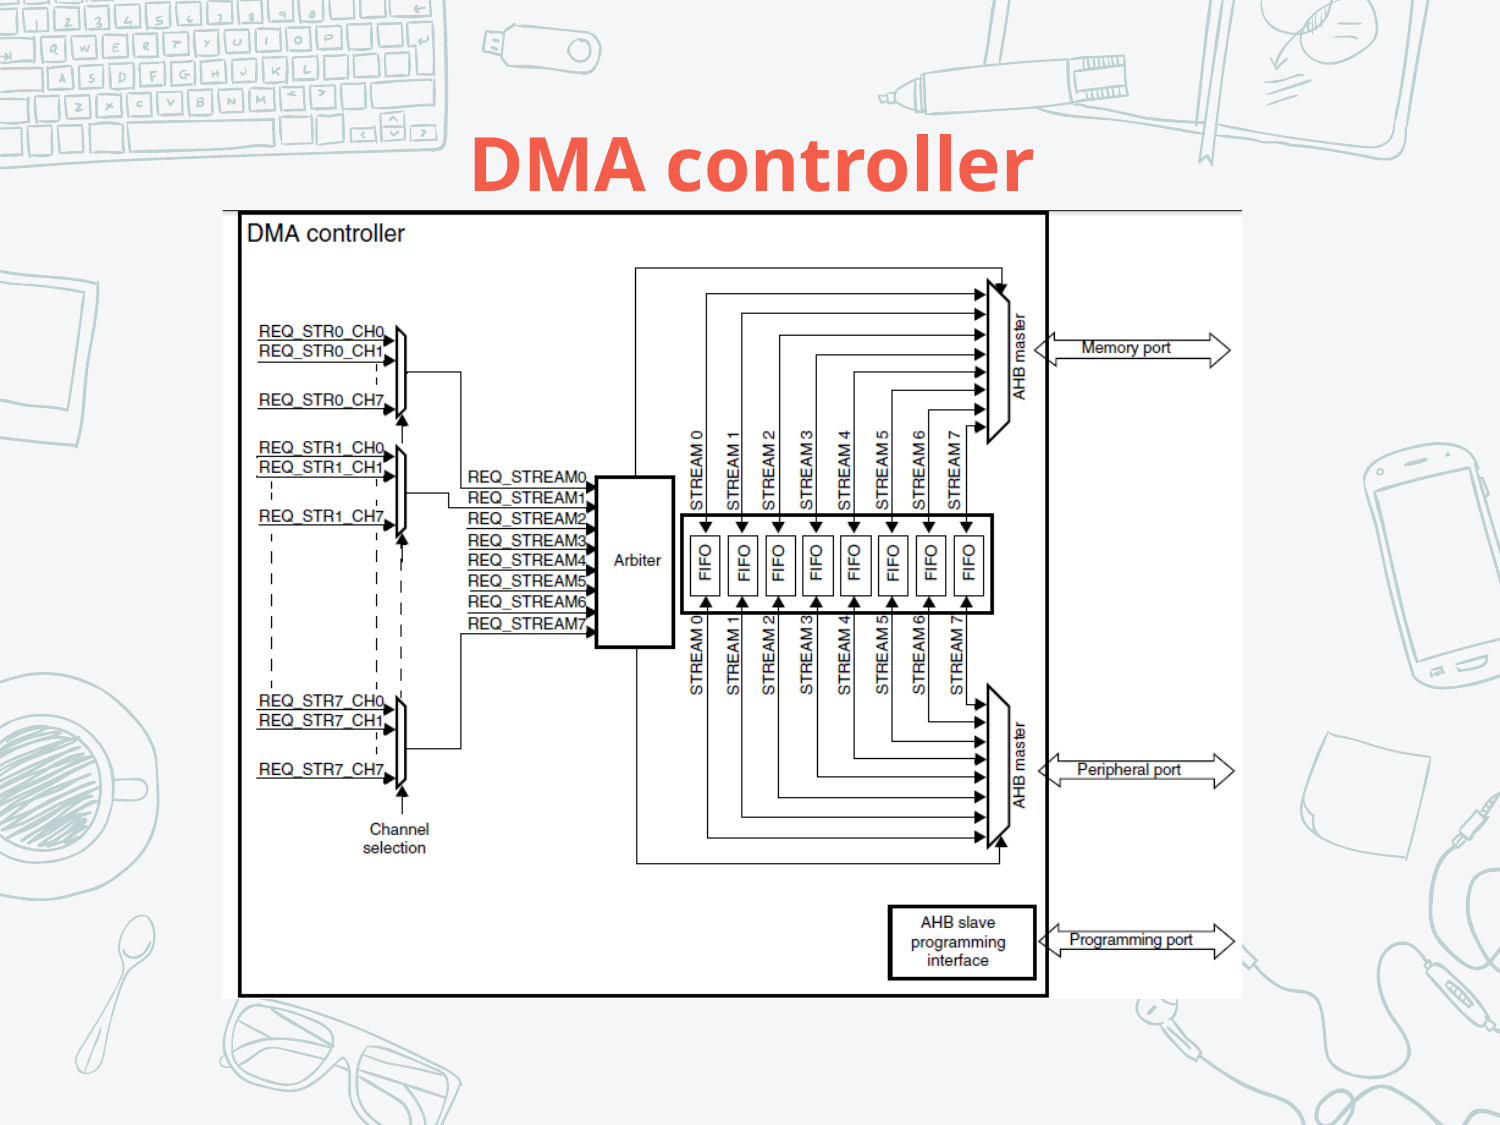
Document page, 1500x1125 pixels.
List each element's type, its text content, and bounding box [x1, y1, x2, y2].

title DMA controller [187, 93, 1317, 222]
picture [222, 210, 1243, 999]
